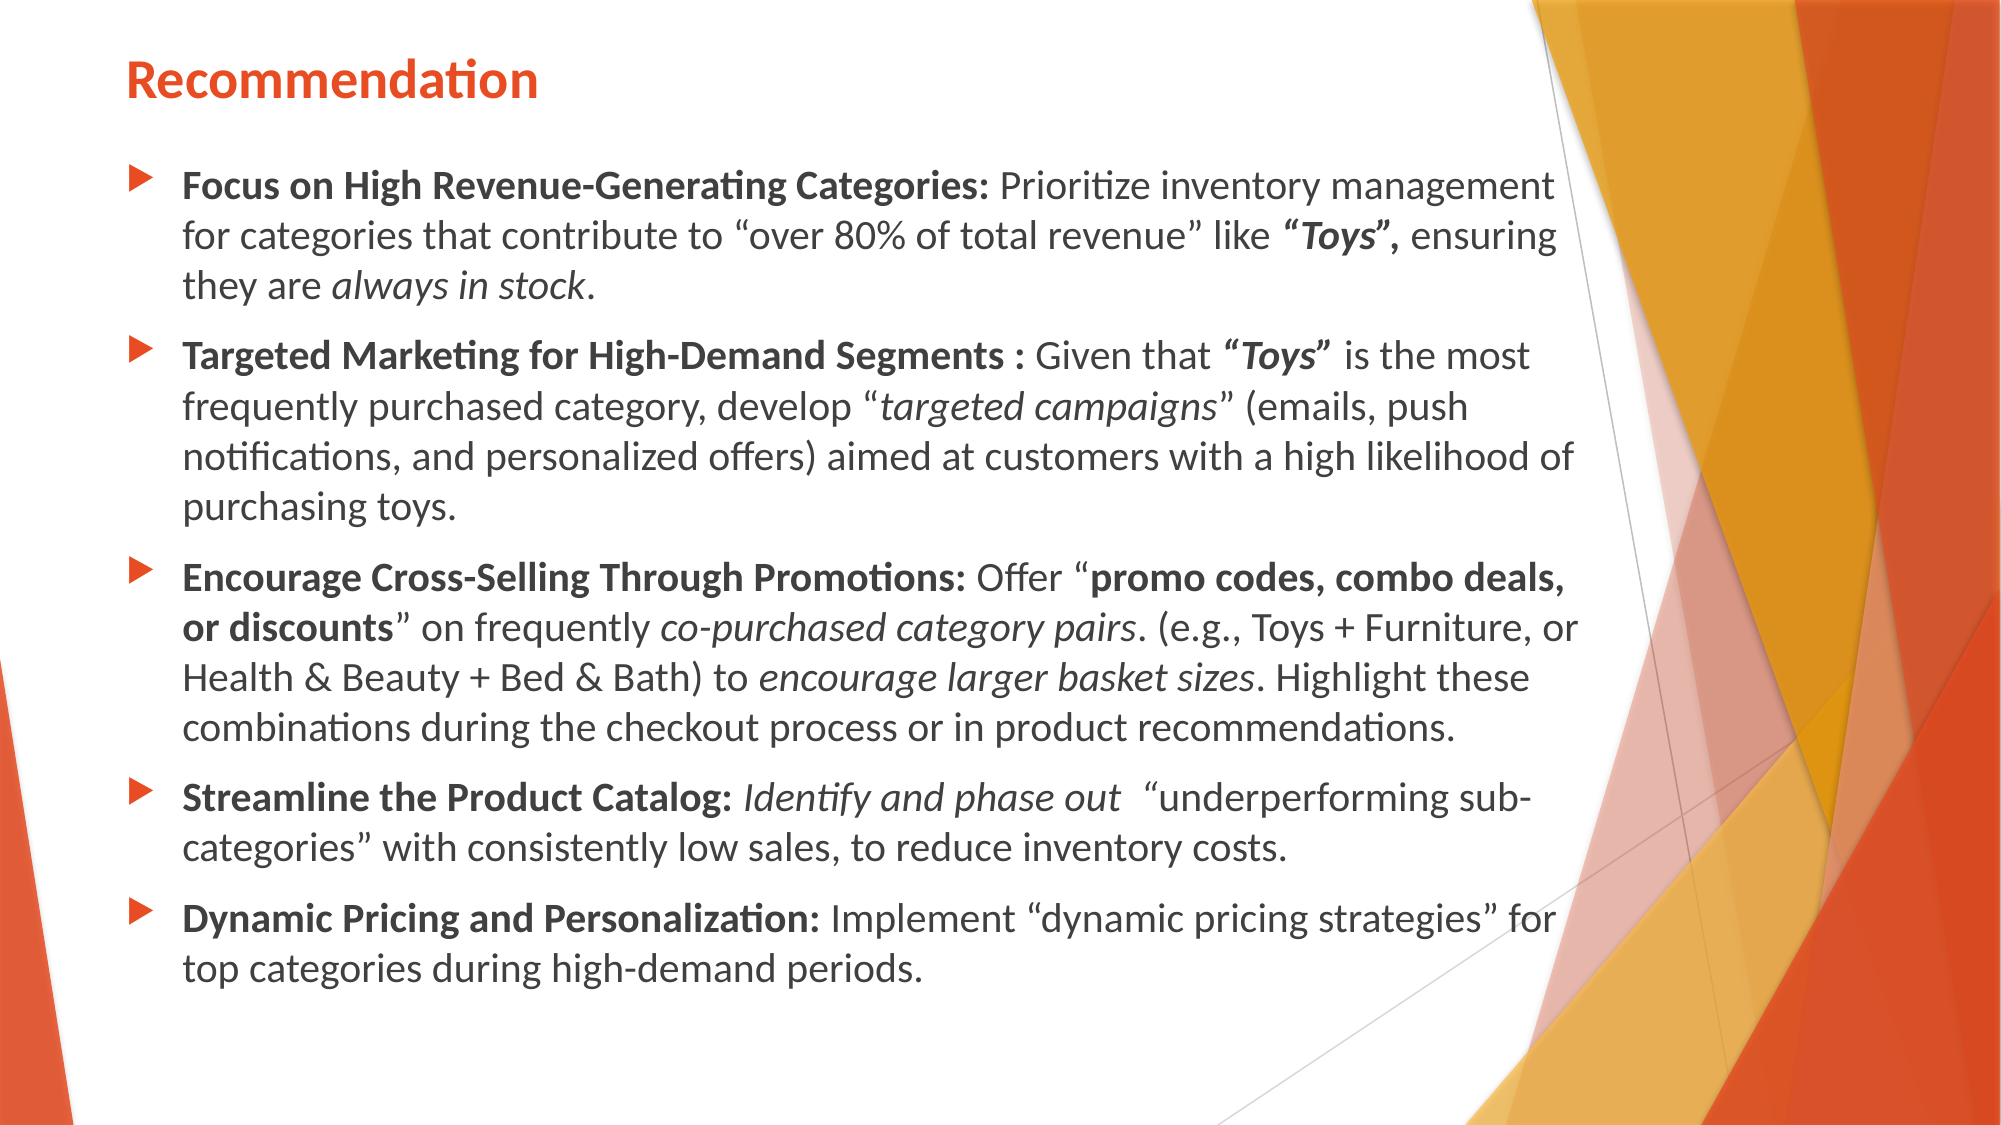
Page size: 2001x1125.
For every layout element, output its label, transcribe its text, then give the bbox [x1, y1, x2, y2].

list Focus on High Revenue-Generating Categories: Prioritize inventory management for categories that contribute to “over 80% of total revenue” like “Toys”, ensuring they are always in stock. Targeted Marketing for High-Demand Segments : Given that “Toys” is the most frequently purchased category, develop “targeted campaigns” (emails, push notifications, and personalized offers) aimed at customers with a high likelihood of purchasing toys. Encourage Cross-Selling Through Promotions: Offer “promo codes, combo deals, or discounts” on frequently co-purchased category pairs. (e.g., Toys + Furniture, or Health & Beauty + Bed & Bath) to encourage larger basket sizes. Highlight these combinations during the checkout process or in product recommendations. Streamline the Product Catalog: Identify and phase out “underperforming sub-categories” with consistently low sales, to reduce inventory costs. Dynamic Pricing and Personalization: Implement “dynamic pricing strategies” for top categories during high-demand periods. [111, 149, 1615, 1125]
title Recommendation [111, 35, 1408, 119]
